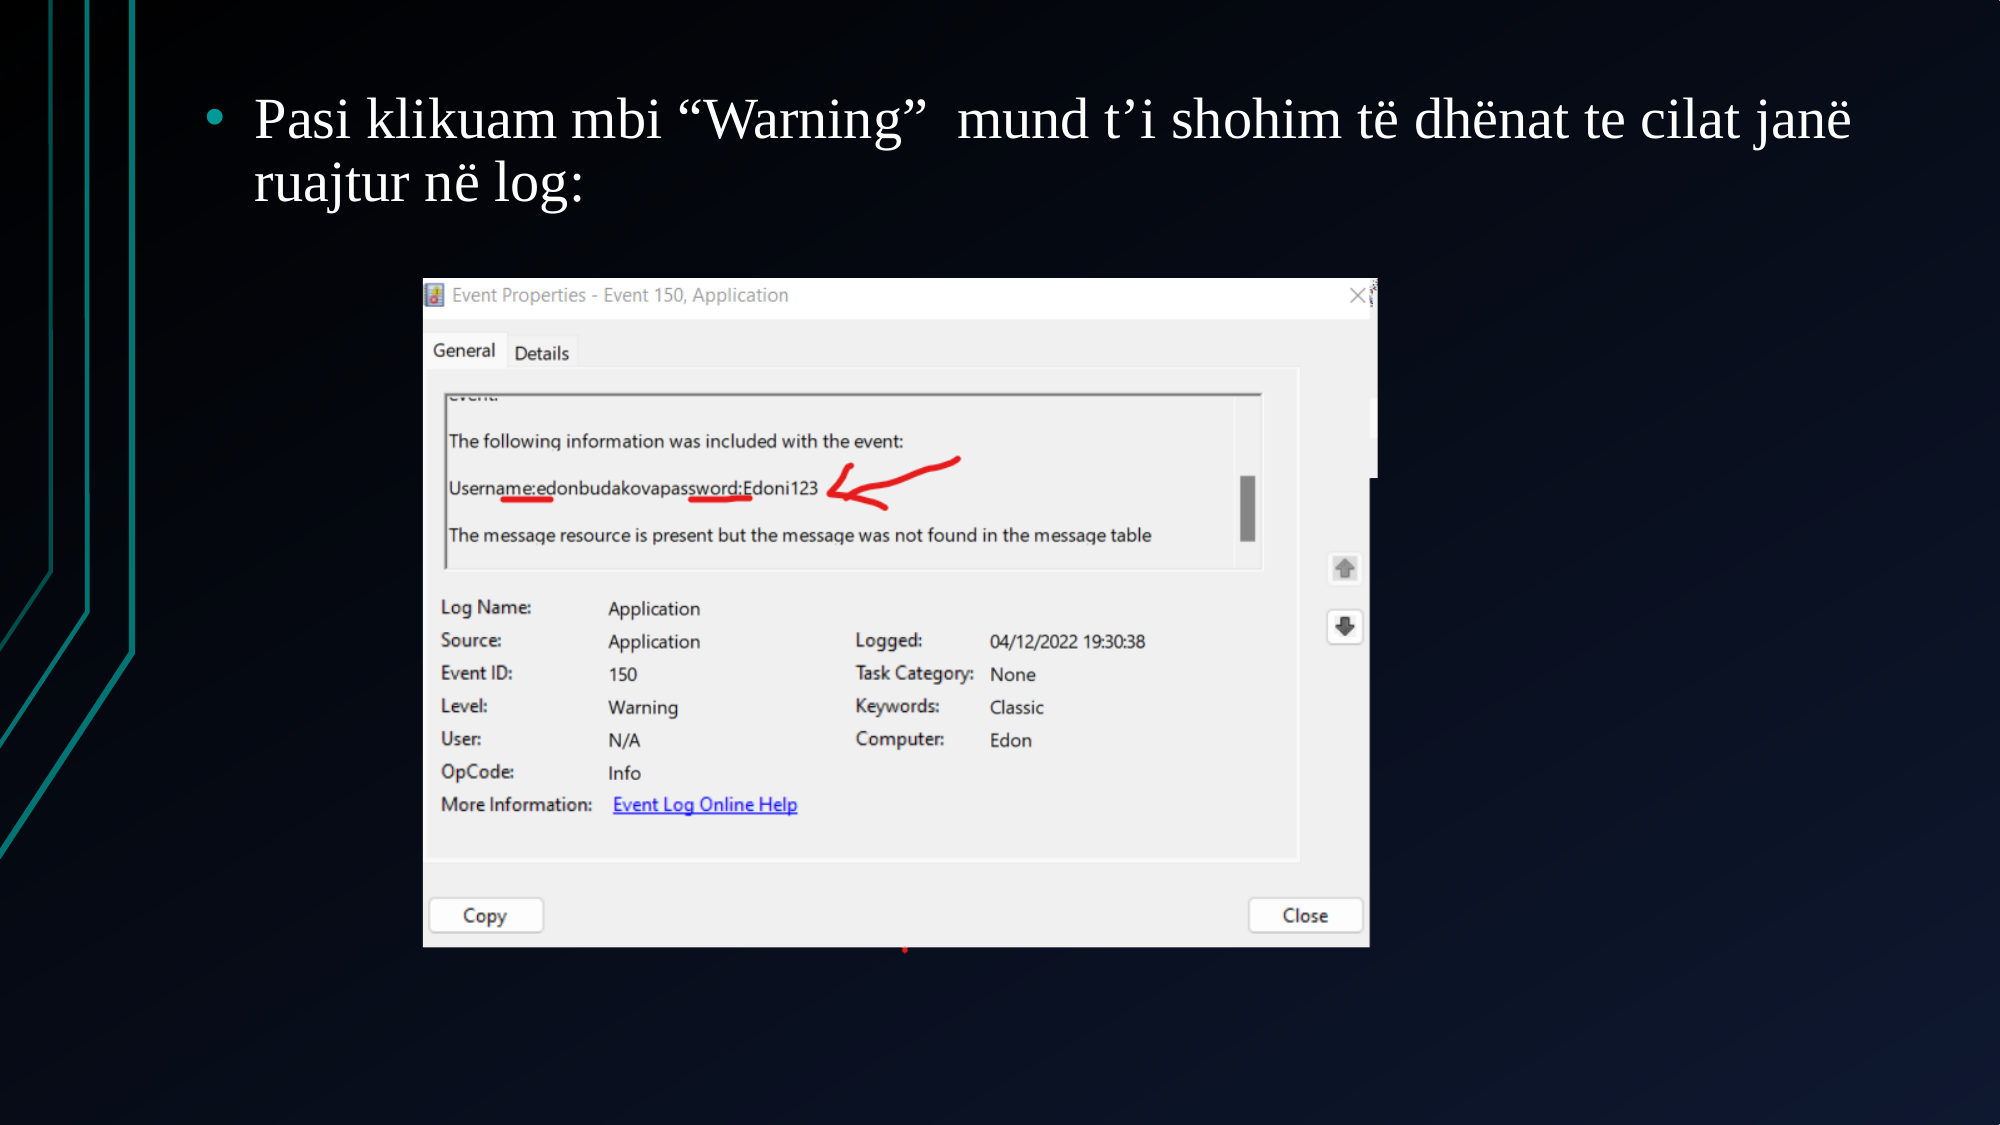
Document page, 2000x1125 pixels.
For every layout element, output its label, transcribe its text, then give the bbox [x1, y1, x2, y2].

list Pasi klikuam mbi “Warning” mund t’i shohim të dhënat te cilat janë ruajtur në log: [184, 78, 1885, 811]
picture [422, 278, 1378, 955]
